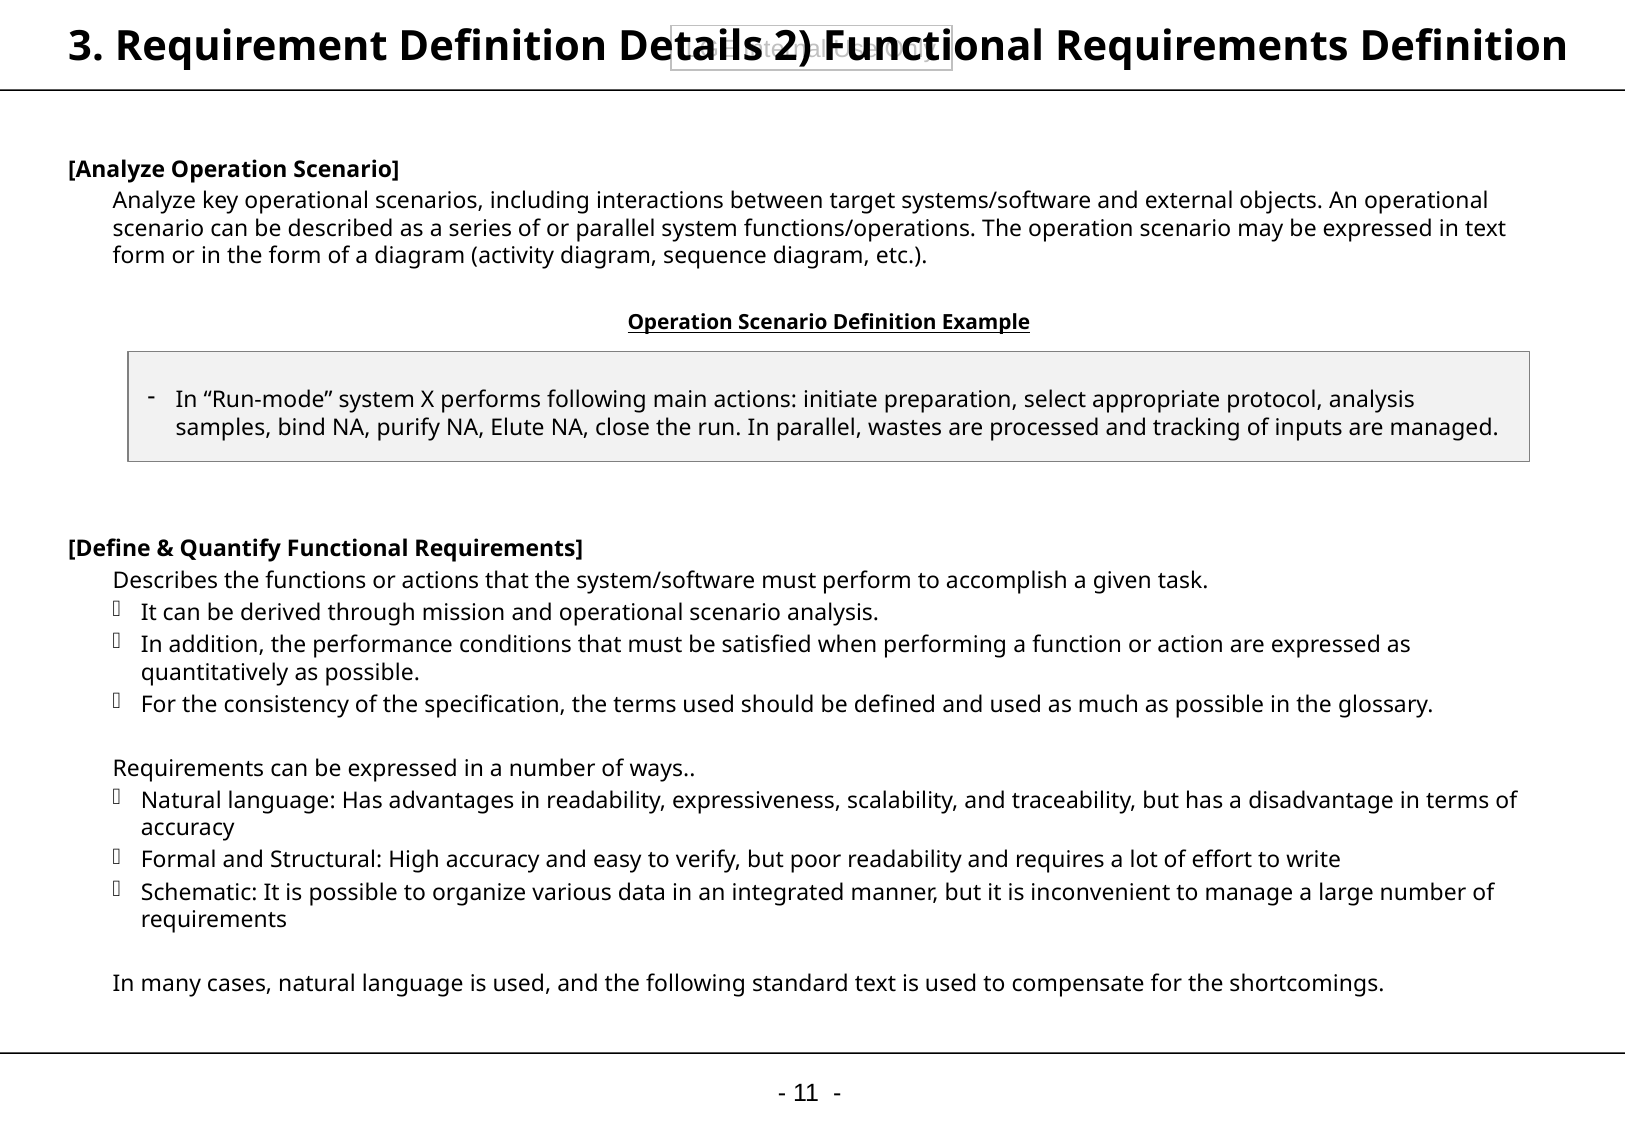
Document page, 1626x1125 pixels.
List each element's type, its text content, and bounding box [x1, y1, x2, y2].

title 3. Requirement Definition Details 2) Functional Requirements Definition [53, 11, 1608, 84]
text_box Operation Scenario Definition Example [612, 301, 1045, 342]
text_box [Define & Quantify Functional Requirements] Describes the functions or actions that the system/software must perform to accomplish a given task. It can be derived through mission and operational scenario analysis. In addition, the performance conditions that must be satisfied when performing a function or action are expressed as quantitatively as possible. For the consistency of the specification, the terms used should be defined and used as much as possible in the glossary. Requirements can be expressed in a number of ways.. Natural language: Has advantages in readability, expressiveness, scalability, and traceability, but has a disadvantage in terms of accuracy Formal and Structural: High accuracy and easy to verify, but poor readability and requires a lot of effort to write Schematic: It is possible to organize various data in an integrated manner, but it is inconvenient to manage a large number of requirements In many cases, natural language is used, and the following standard text is used to compensate for the shortcomings. [53, 526, 1545, 724]
text_box In “Run-mode” system X performs following main actions: initiate preparation, select appropriate protocol, analysis samples, bind NA, purify NA, Elute NA, close the run. In parallel, wastes are processed and tracking of inputs are managed. [128, 351, 1530, 462]
list [Analyze Operation Scenario] Analyze key operational scenarios, including interactions between target systems/software and external objects. An operational scenario can be described as a series of or parallel system functions/operations. The operation scenario may be expressed in text form or in the form of a diagram (activity diagram, sequence diagram, etc.). [53, 146, 1545, 344]
